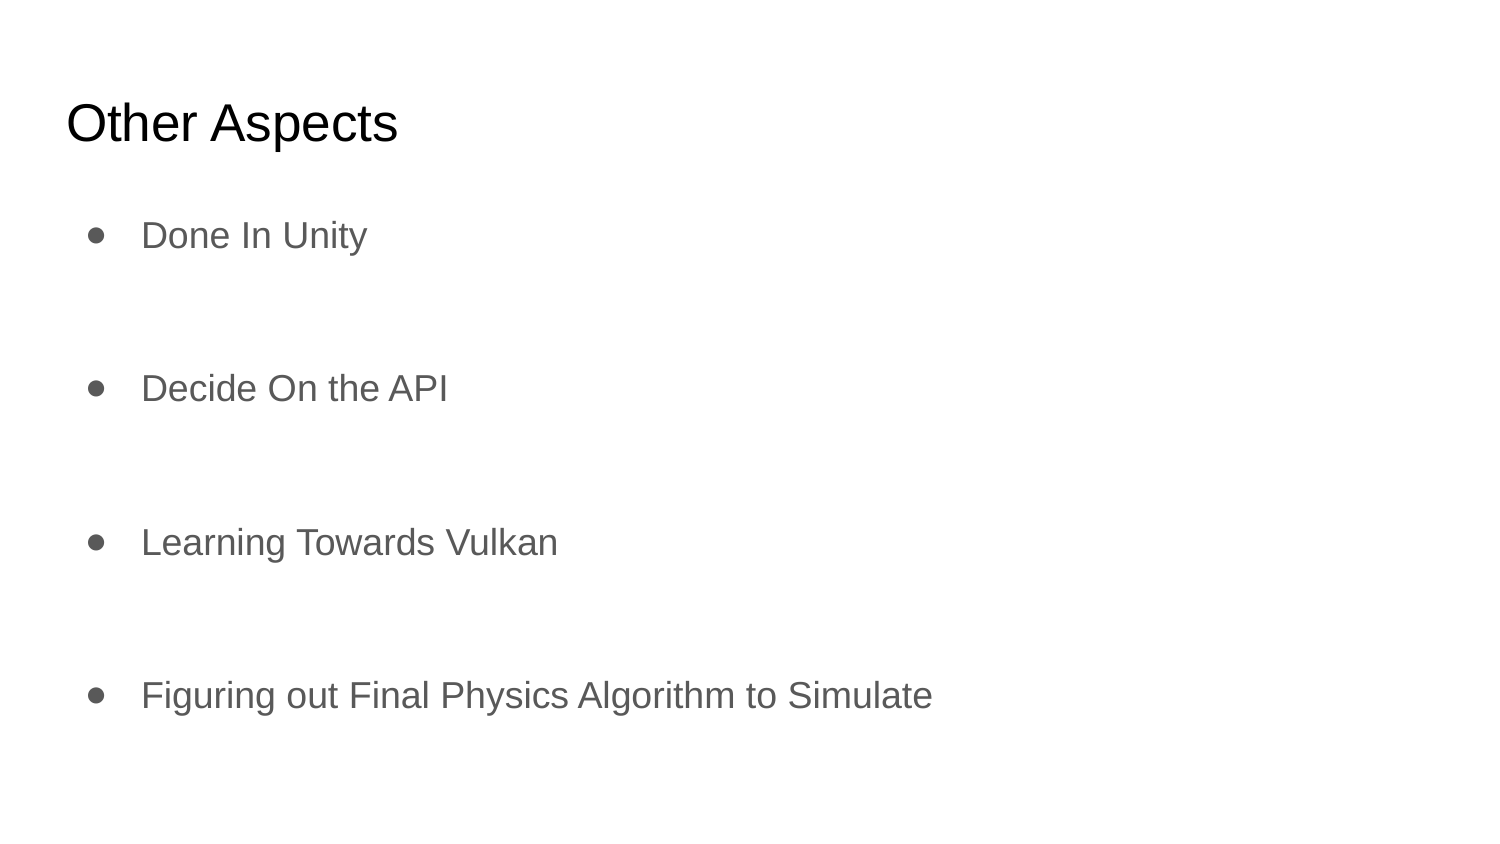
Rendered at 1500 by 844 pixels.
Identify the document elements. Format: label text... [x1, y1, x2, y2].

list Done In Unity Decide On the API Learning Towards Vulkan Figuring out Final Physics Algorithm to Simulate [51, 189, 1449, 750]
title Other Aspects [51, 72, 1449, 167]
